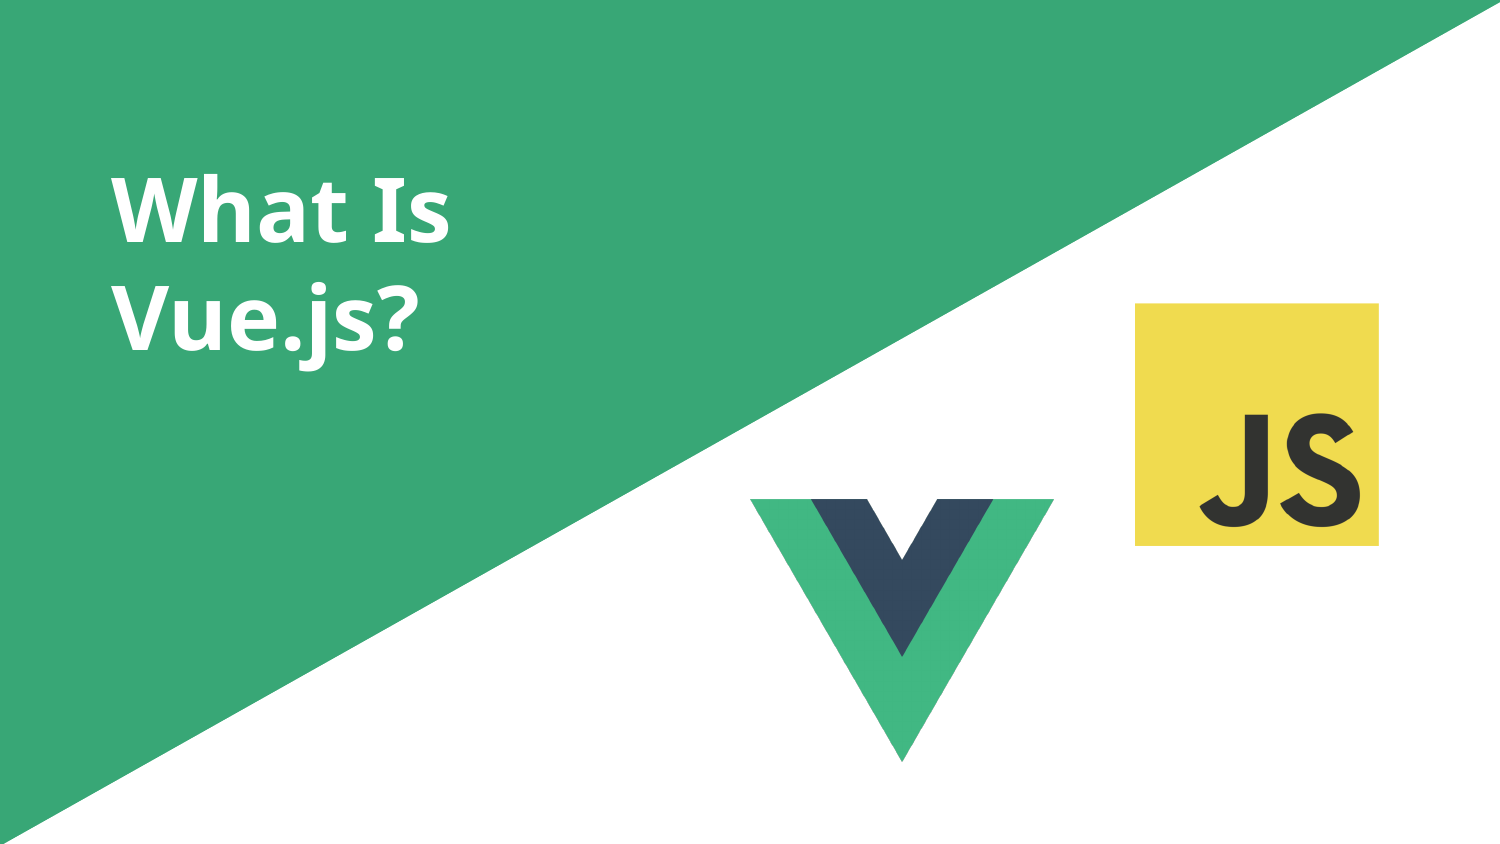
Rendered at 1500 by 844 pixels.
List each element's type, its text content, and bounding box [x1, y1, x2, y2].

title What Is Vue.js? [96, 217, 733, 384]
picture [749, 498, 1054, 763]
picture [1135, 302, 1379, 546]
text_box [3, 2, 1500, 844]
